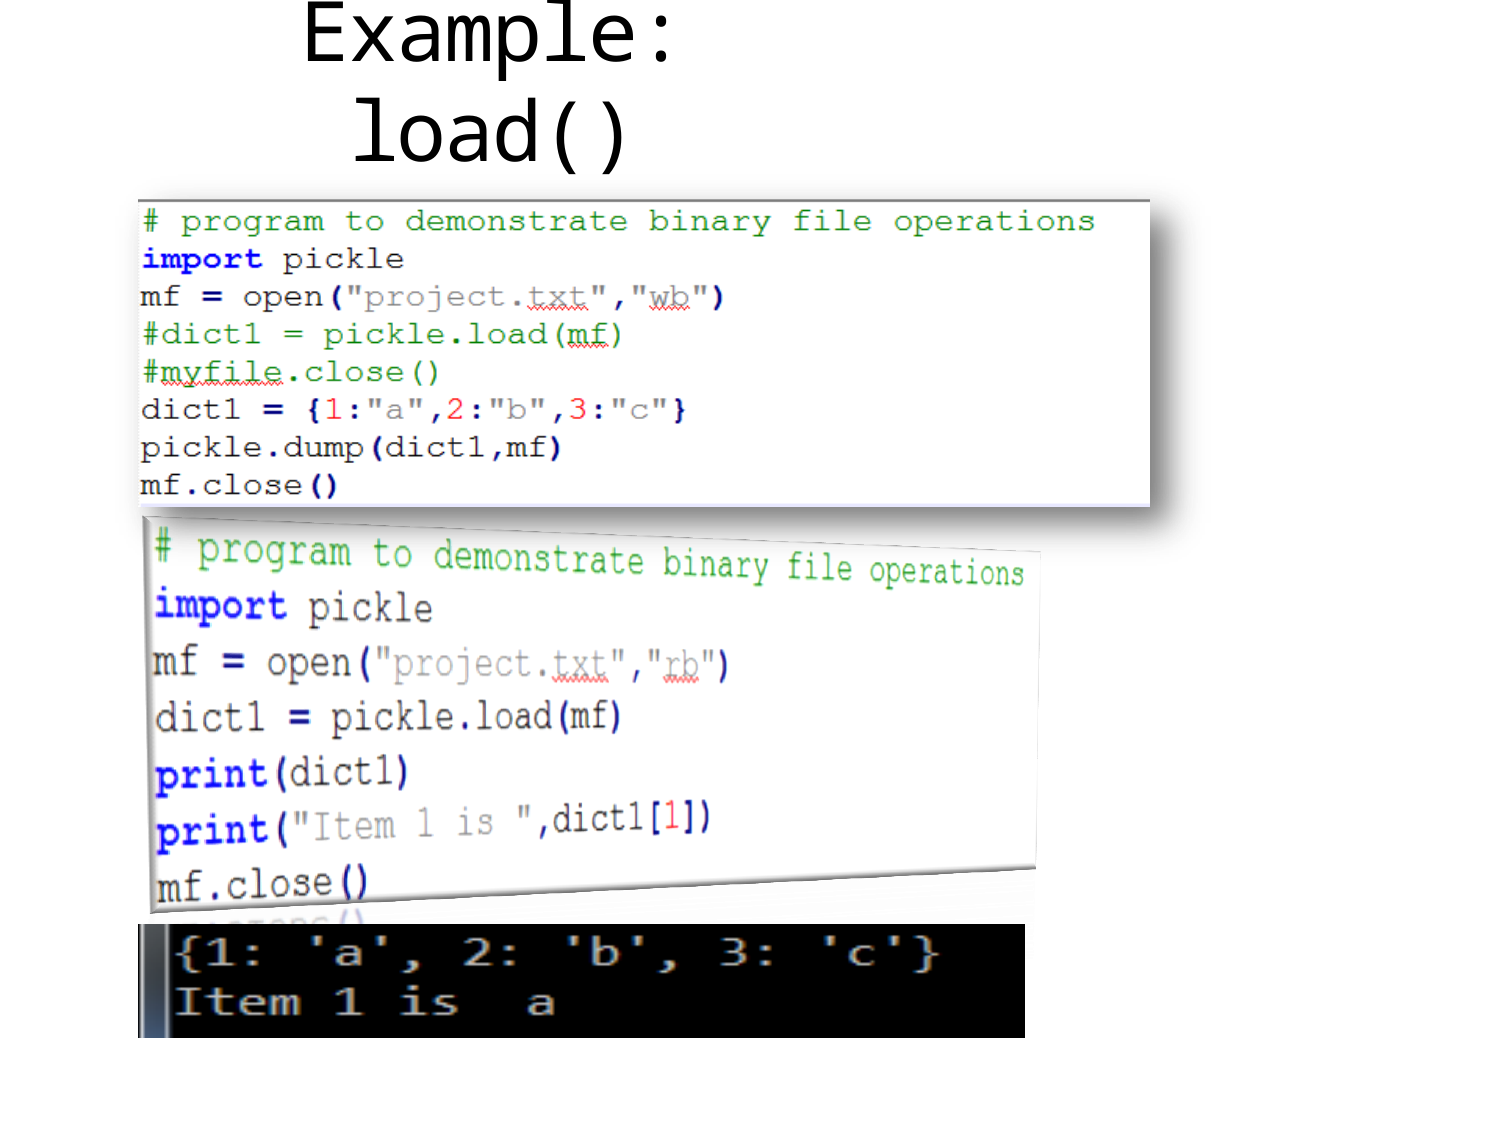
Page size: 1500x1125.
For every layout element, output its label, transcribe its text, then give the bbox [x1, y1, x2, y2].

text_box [106, 167, 1215, 1125]
title Example: load() [162, 0, 823, 166]
